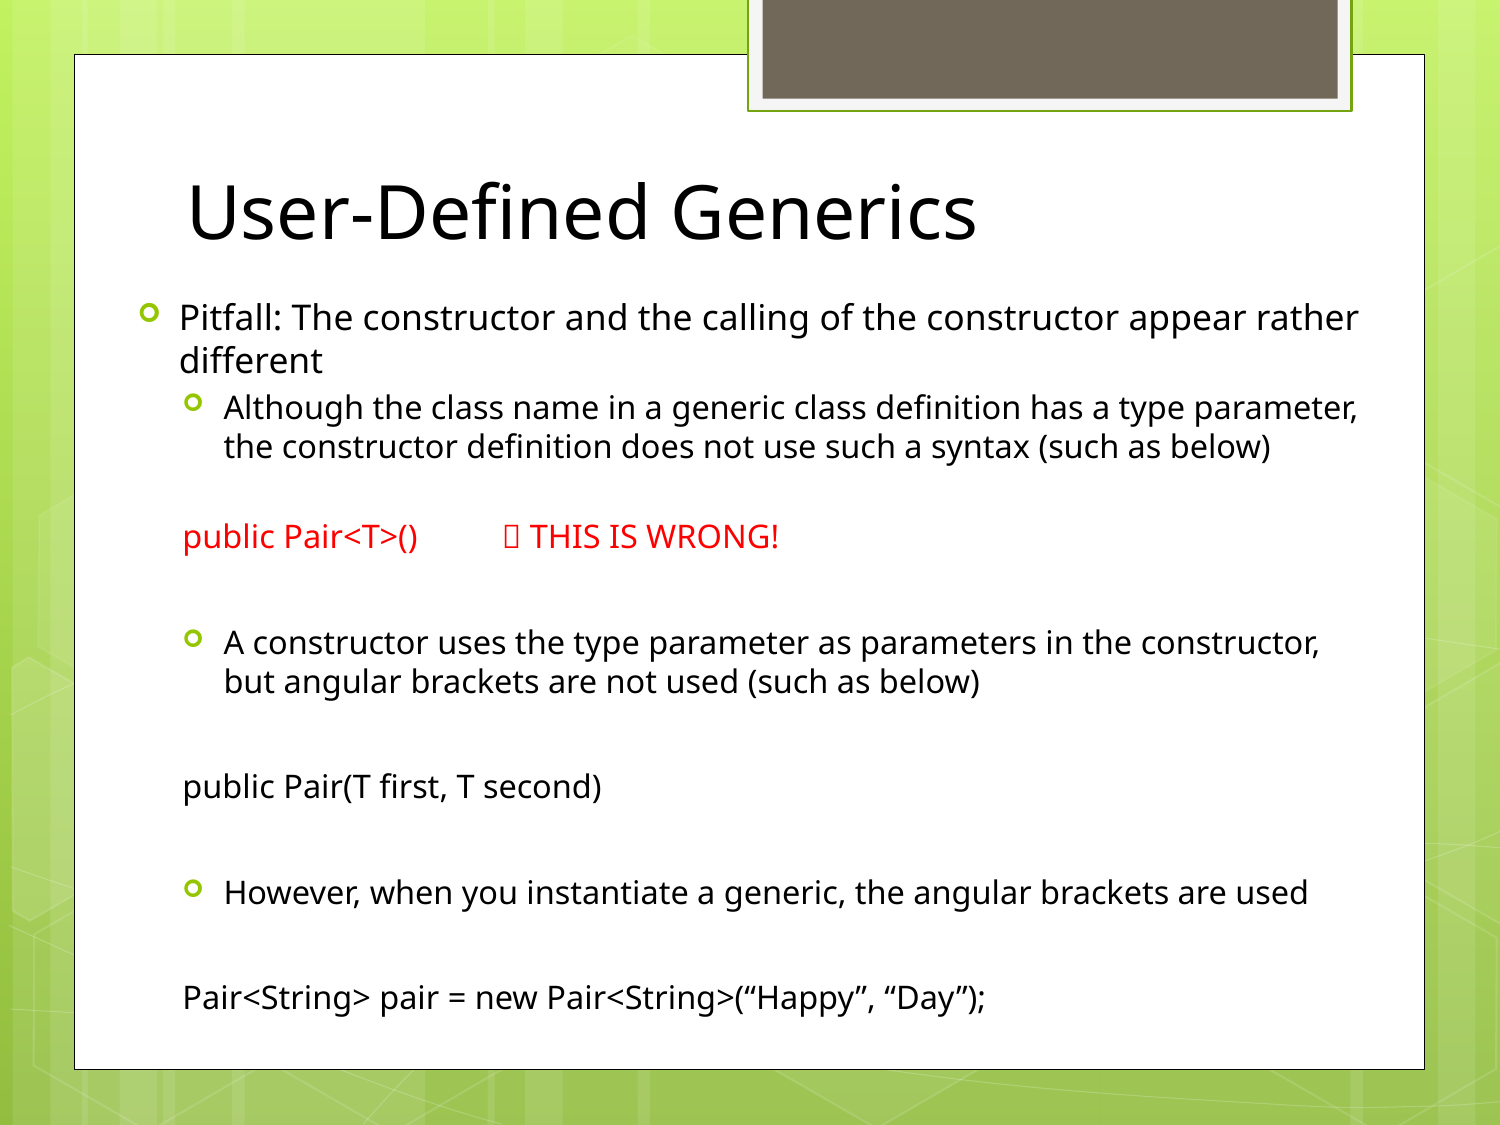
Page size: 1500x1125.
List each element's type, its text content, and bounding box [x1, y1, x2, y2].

title User-Defined Generics [171, 75, 1324, 263]
list Pitfall: The constructor and the calling of the constructor appear rather different Although the class name in a generic class definition has a type parameter, the constructor definition does not use such a syntax (such as below) public Pair<T>()  THIS IS WRONG! A constructor uses the type parameter as parameters in the constructor, but angular brackets are not used (such as below) public Pair(T first, T second) However, when you instantiate a generic, the angular brackets are used Pair<String> pair = new Pair<String>(“Happy”, “Day”); [112, 287, 1388, 1063]
